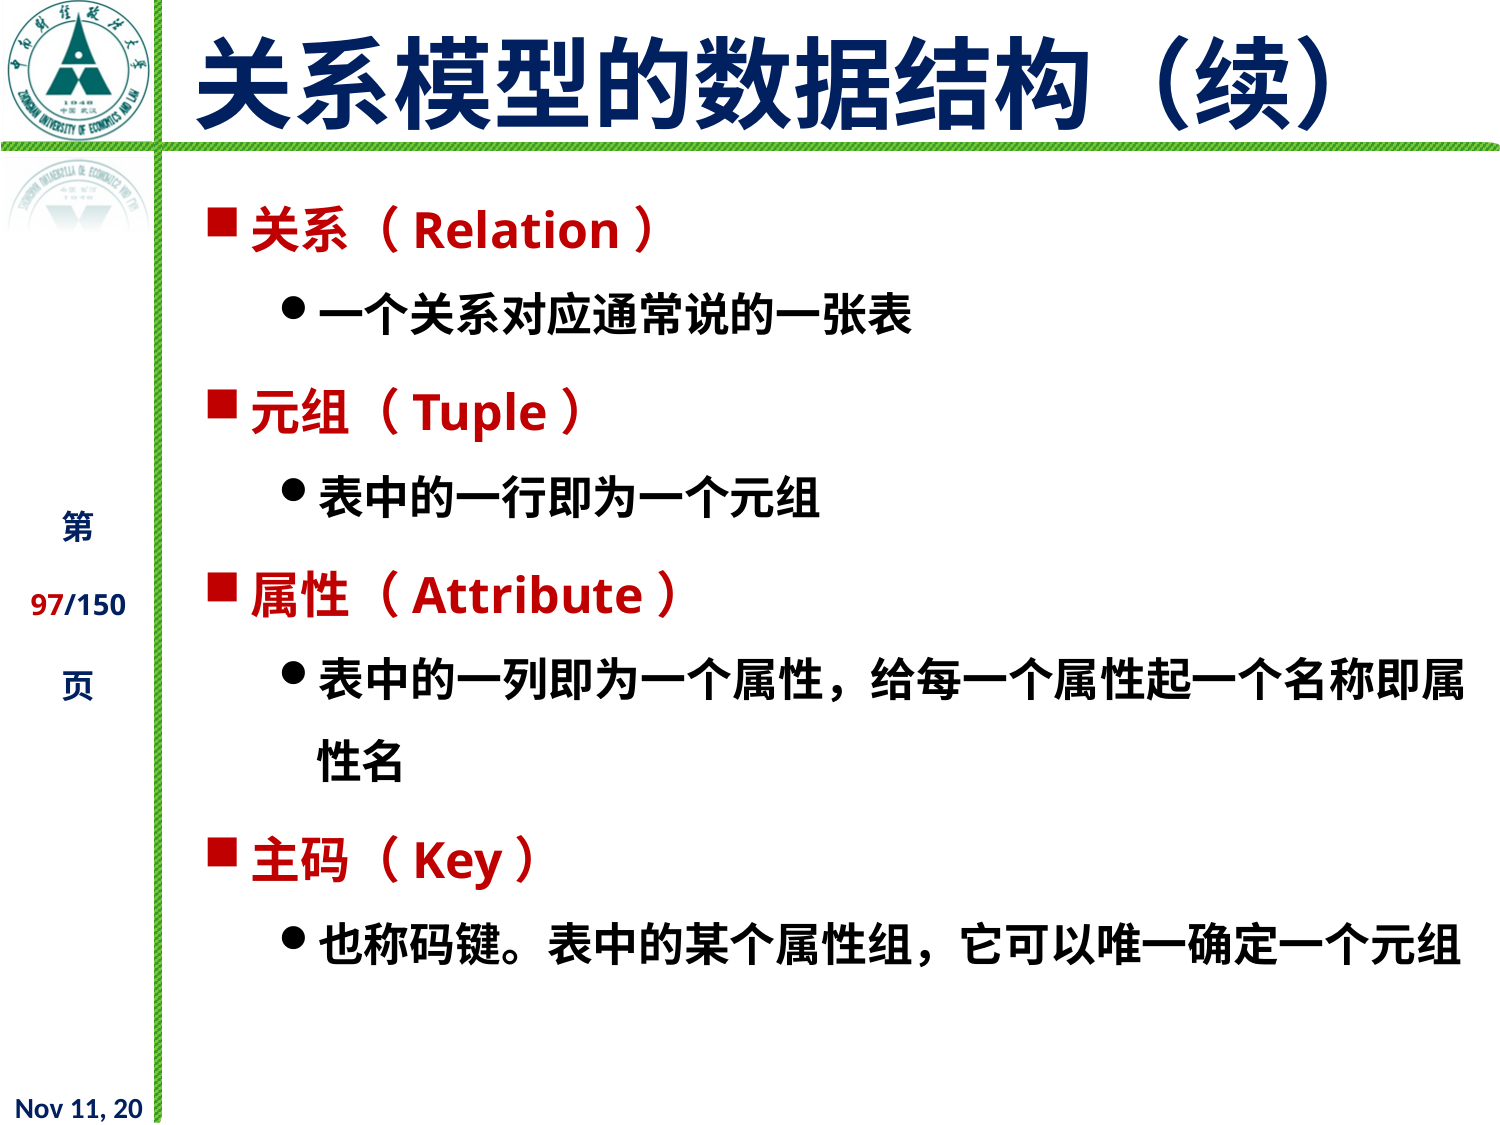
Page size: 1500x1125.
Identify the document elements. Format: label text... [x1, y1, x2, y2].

picture [154, 1019, 162, 1082]
picture [1, 0, 1500, 302]
title 关系模型的数据结构（续） [162, 19, 1425, 143]
list 关系（Relation） 一个关系对应通常说的一张表 元组（Tuple） 表中的一行即为一个元组 属性（Attribute） 表中的一列即为一个属性，给每一个属性起一个名称即属性名 主码（Key） 也称码键。表中的某个属性组，它可以唯一确定一个元组 [113, 160, 1483, 1019]
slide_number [0, 1082, 163, 1125]
